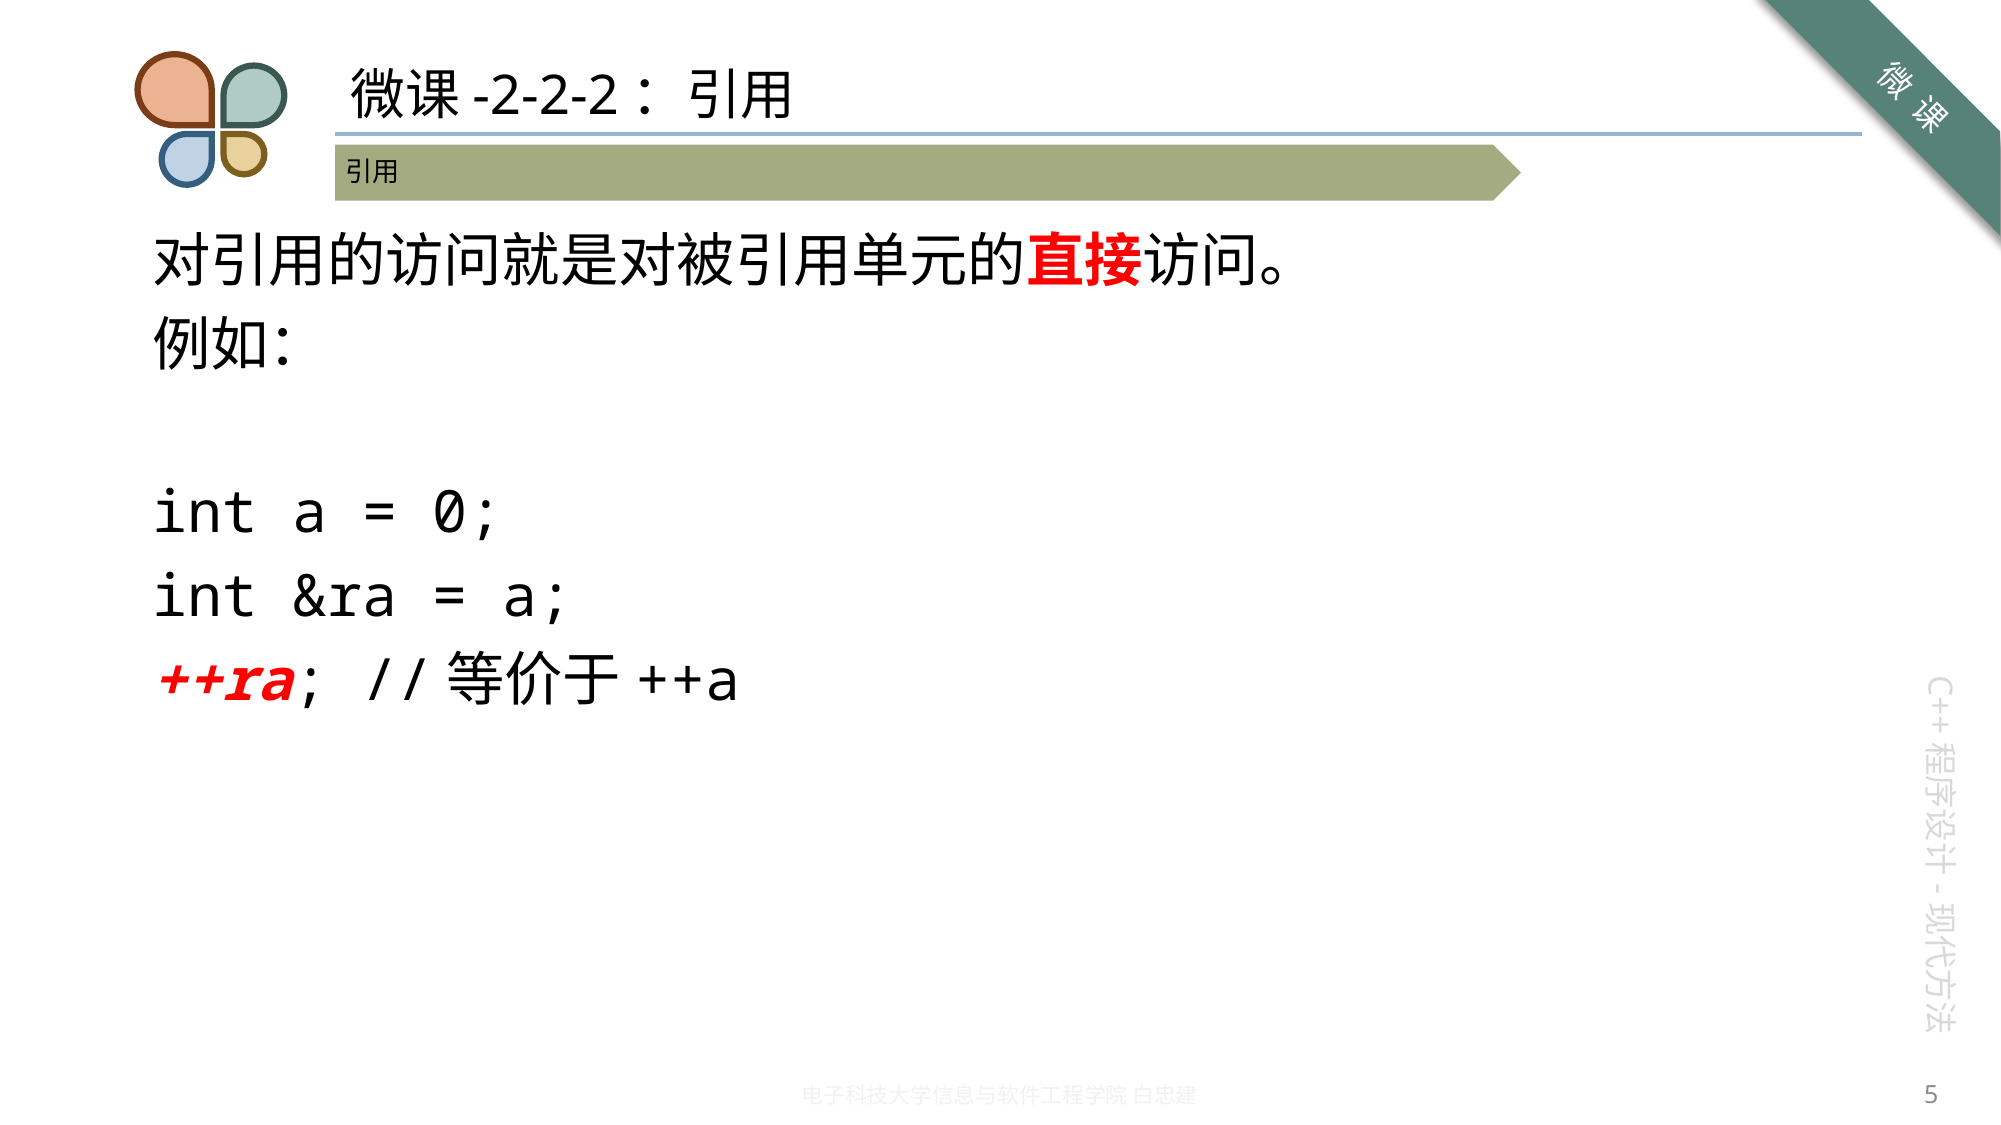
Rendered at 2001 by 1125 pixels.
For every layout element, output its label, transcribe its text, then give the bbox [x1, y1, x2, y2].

title 微课-2-2-2：引用 [335, 59, 1863, 134]
list 对引用的访问就是对被引用单元的直接访问。 例如： int a = 0; int &ra = a; ++ra; //等价于++a [137, 223, 1863, 1066]
slide_number 5 [1862, 1065, 2000, 1125]
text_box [333, 143, 1524, 202]
